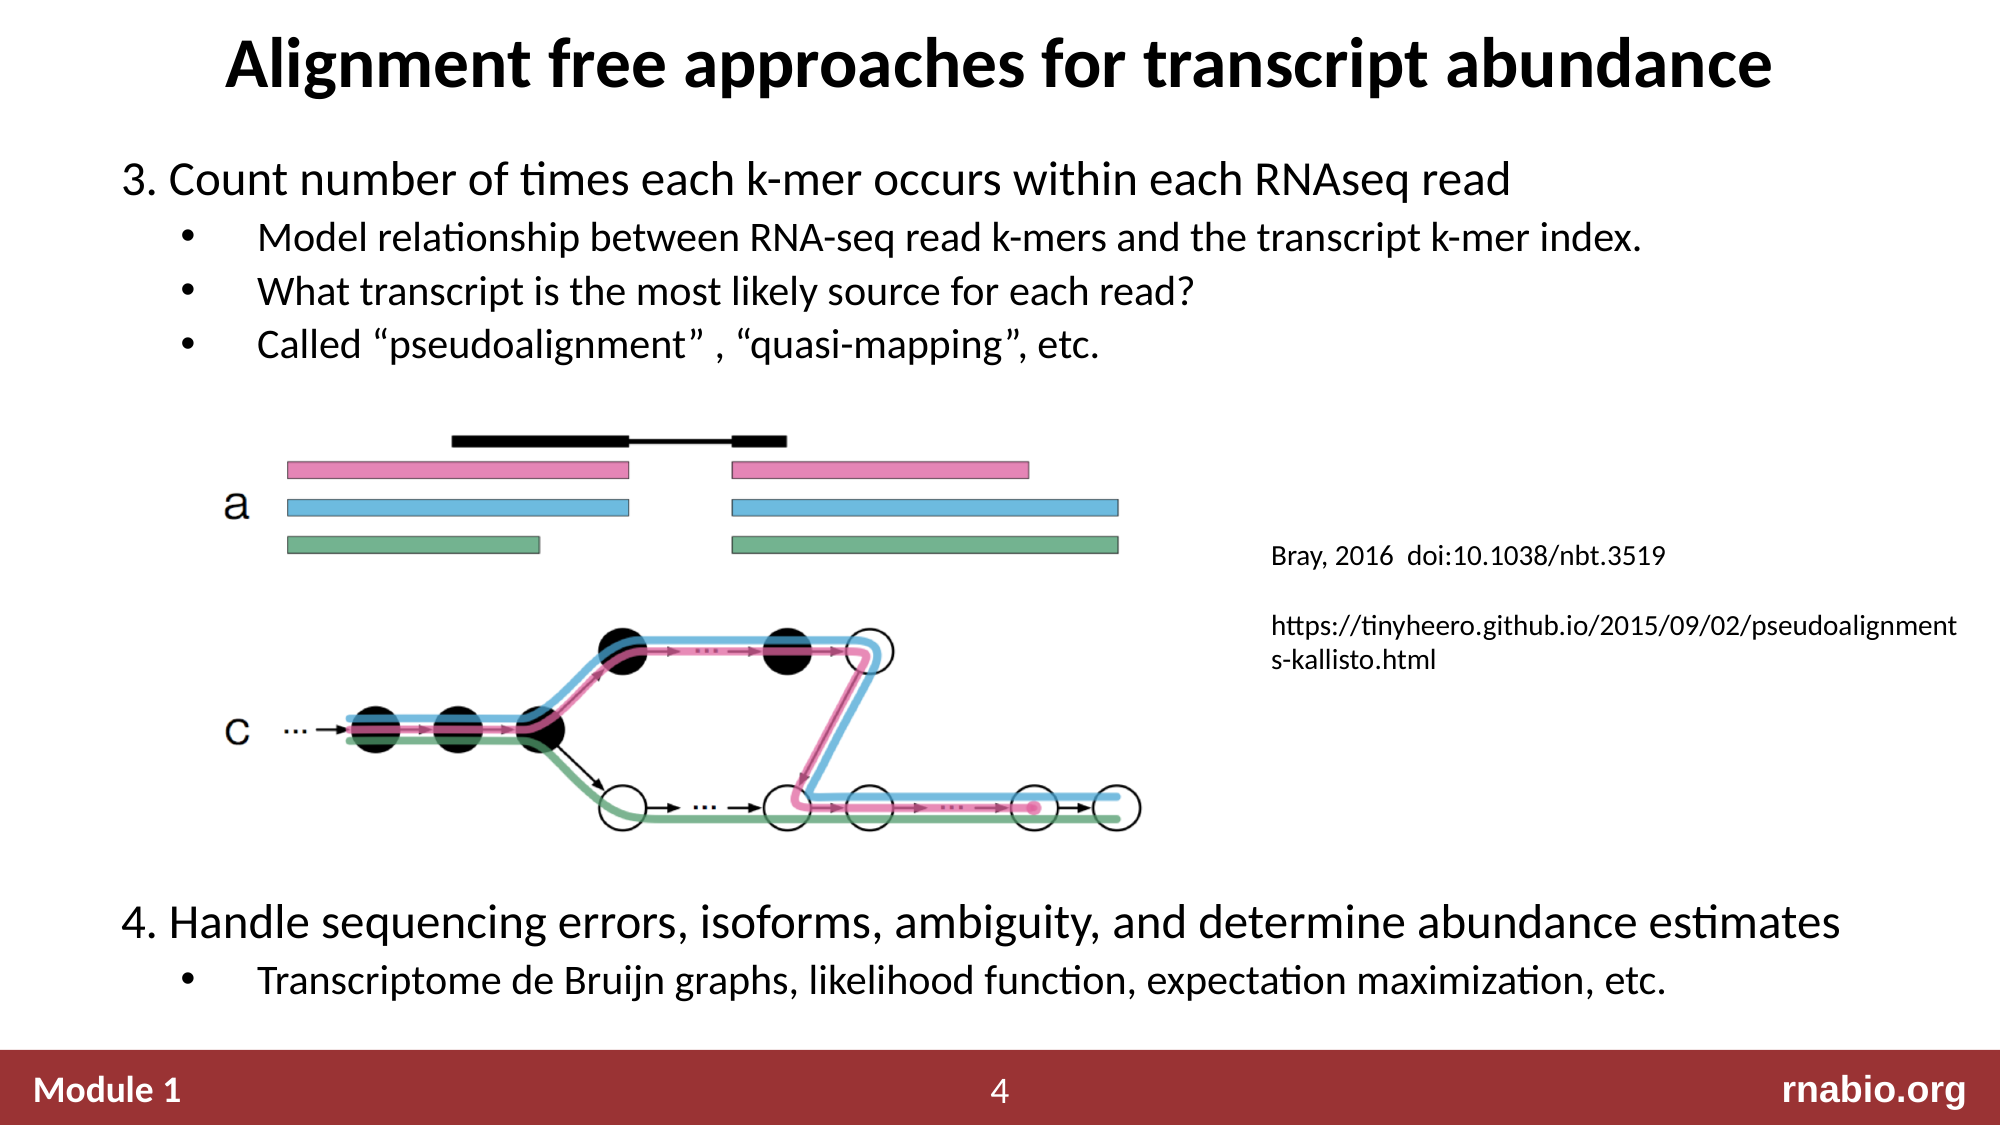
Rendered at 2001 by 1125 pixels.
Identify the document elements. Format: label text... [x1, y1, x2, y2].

list 3. Count number of times each k-mer occurs within each RNAseq read Model relationship between RNA-seq read k-mers and the transcript k-mer index. What transcript is the most likely source for each read? Called “pseudoalignment” , “quasi-mapping”, etc. 4. Handle sequencing errors, isoforms, ambiguity, and determine abundance estimates Transcriptome de Bruijn graphs, likelihood function, expectation maximization, etc. [106, 145, 1863, 1068]
text_box Bray, 2016 doi:10.1038/nbt.3519 https://tinyheero.github.io/2015/09/02/pseudoalignments-kallisto.html [1256, 528, 1974, 684]
picture [190, 408, 1172, 859]
title Alignment free approaches for transcript abundance [63, 17, 1937, 112]
